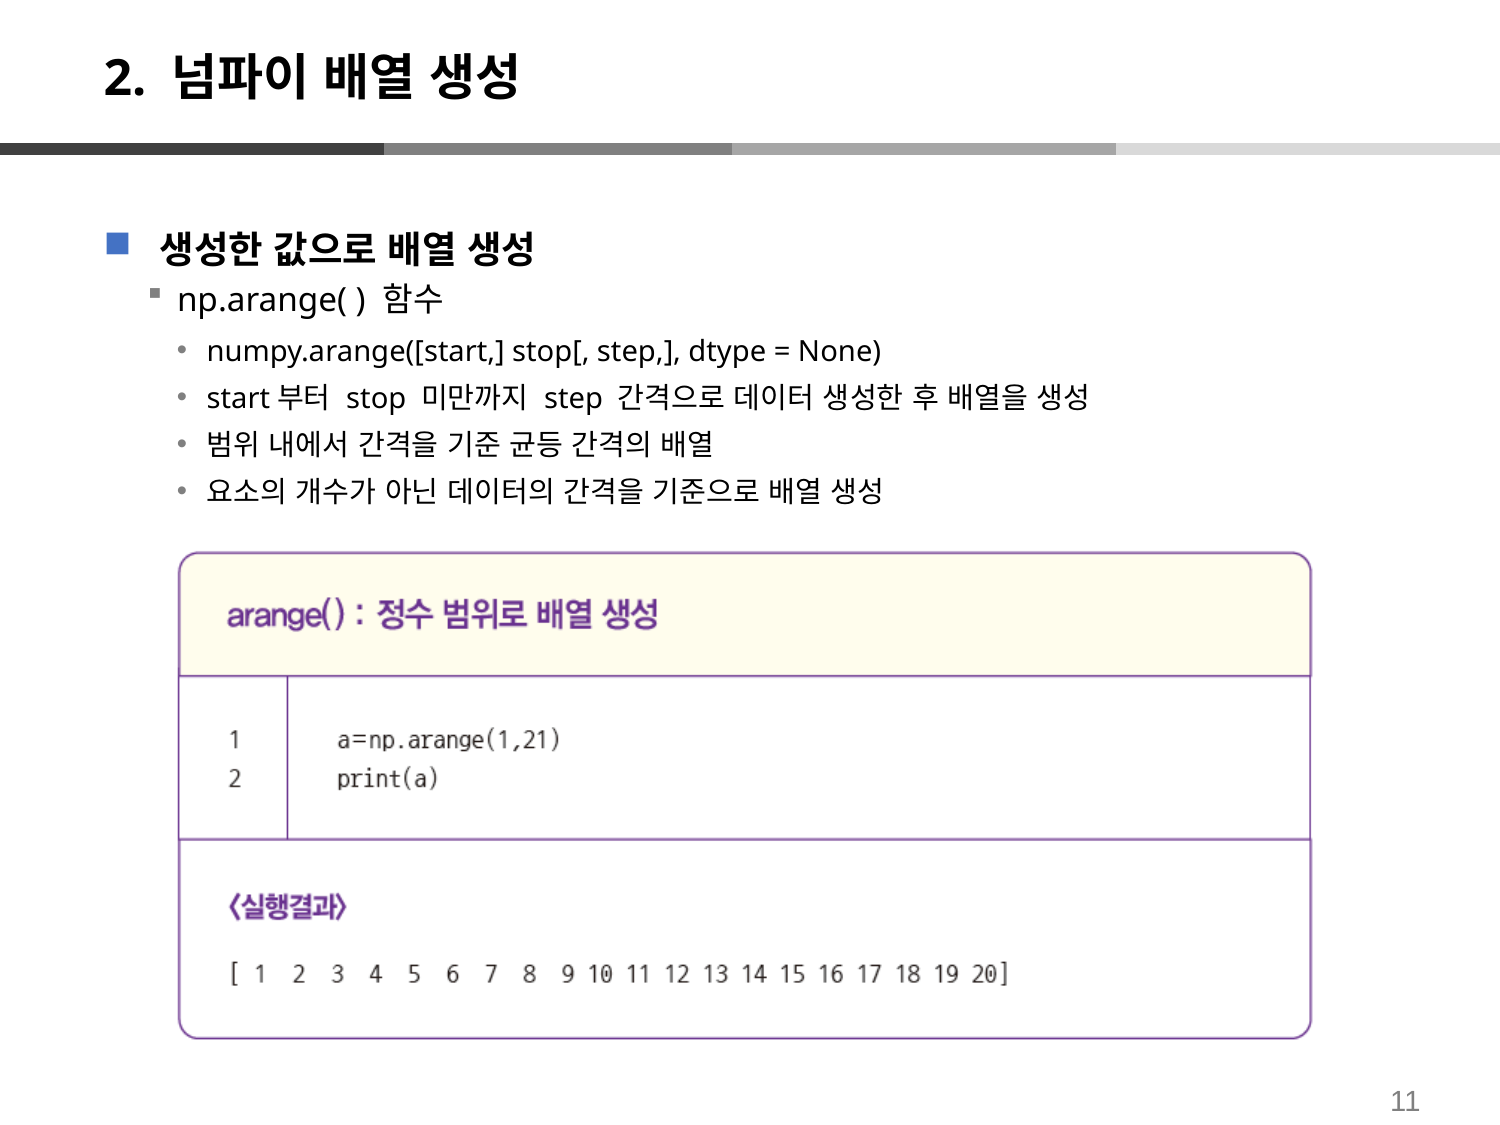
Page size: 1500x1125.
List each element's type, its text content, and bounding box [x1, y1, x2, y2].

title 2. 넘파이 배열 생성 [88, 30, 1211, 121]
list 생성한 값으로 배열 생성 np.arange( ) 함수 numpy.arange([start,] stop[, step,], dtype = None) start부터 stop 미만까지 step 간격으로 데이터 생성한 후 배열을 생성 범위 내에서 간격을 기준 균등 간격의 배열 요소의 개수가 아닌 데이터의 간격을 기준으로 배열 생성 [88, 196, 1436, 1083]
picture [168, 532, 1332, 1056]
